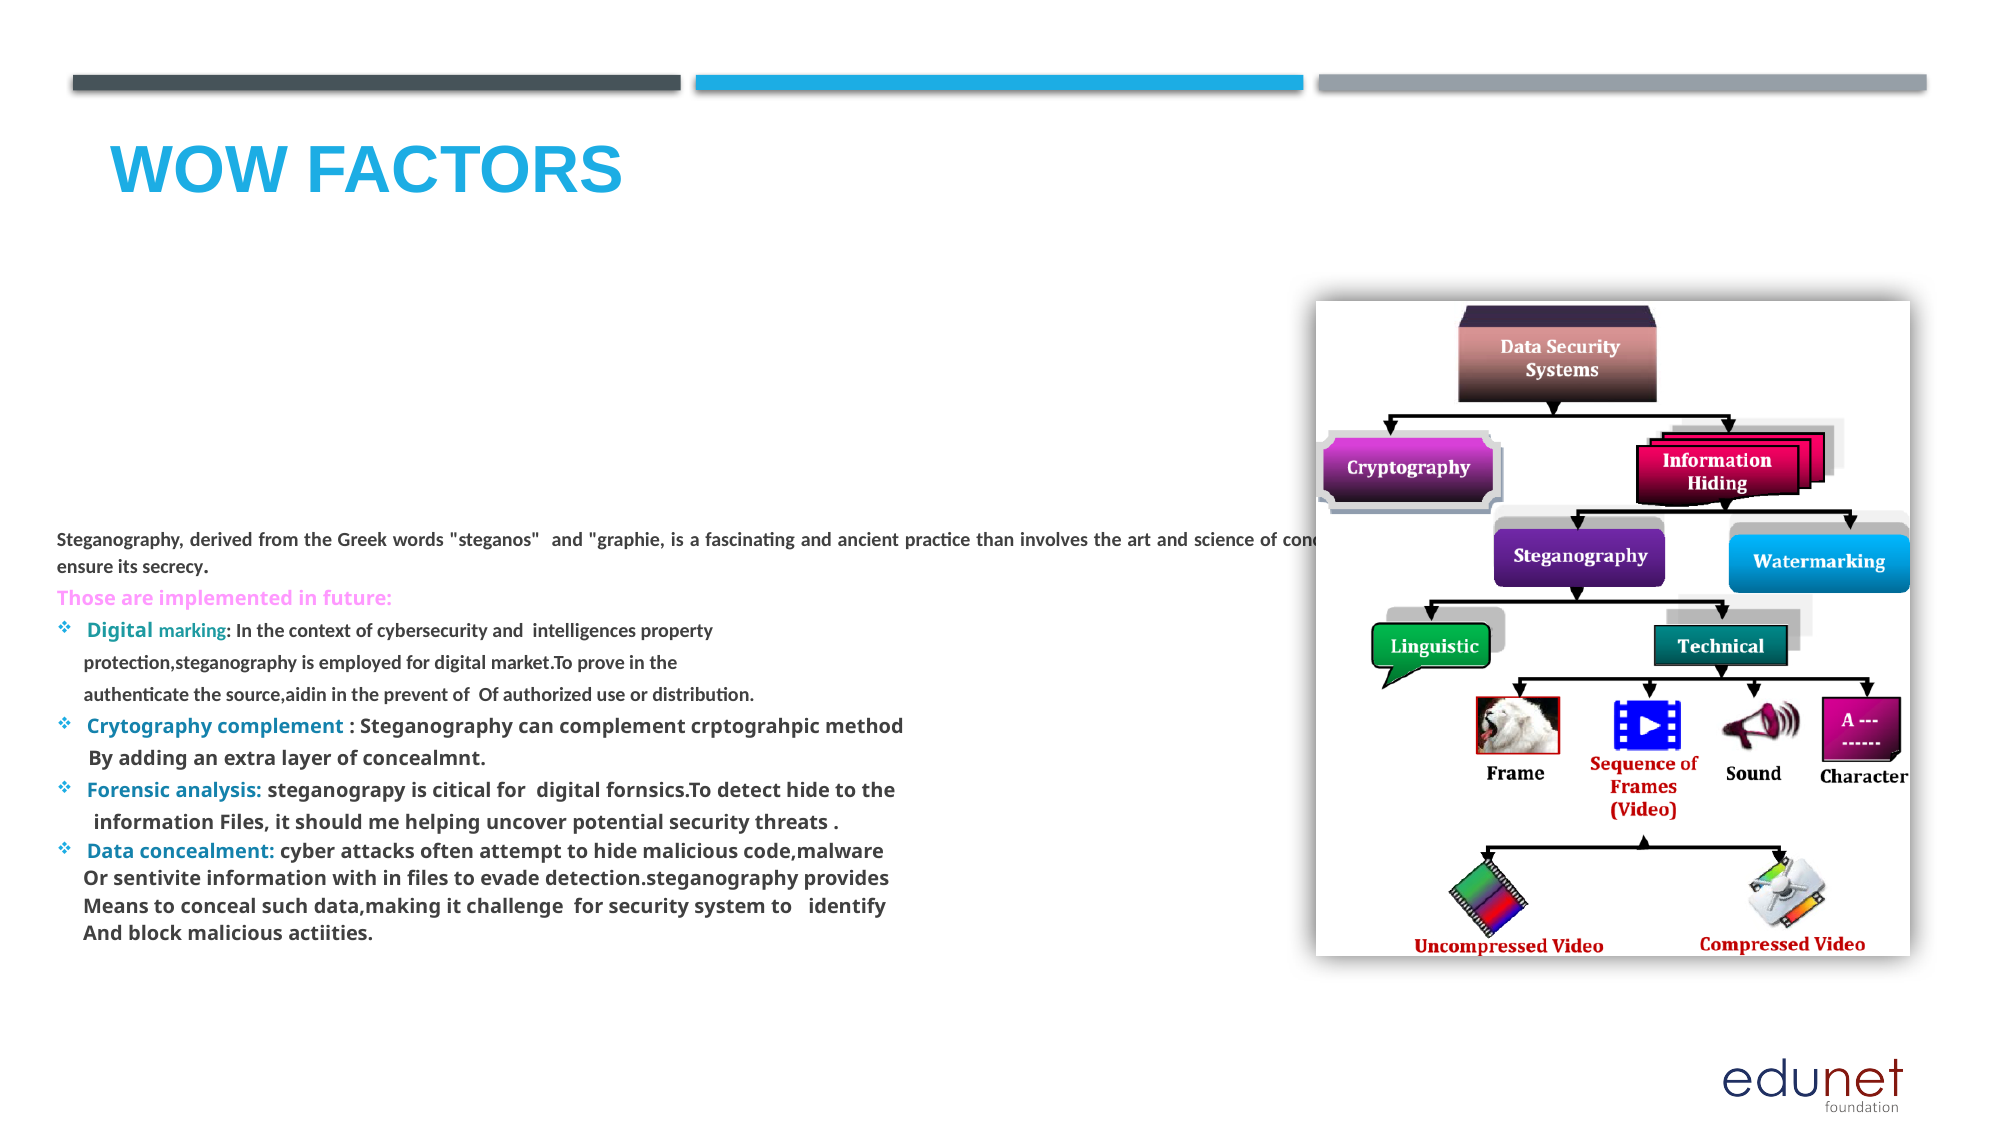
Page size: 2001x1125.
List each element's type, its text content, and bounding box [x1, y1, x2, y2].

picture [1761, 555, 1769, 567]
picture [1719, 1056, 1905, 1116]
picture [1865, 559, 1873, 567]
picture [1821, 559, 1835, 567]
picture [1791, 559, 1799, 566]
title Wow factors [95, 126, 1905, 214]
picture [1877, 564, 1884, 570]
list Steganography, derived from the Greek words "steganos" and "graphie, is a fascinating and ancient practice than involves the art and science of concealing information within a seemingly innocuous carriesmedium to ensure its secrecy. Those are implemented in future: Digital marking: In the context of cybersecurity and intelligences property protection,steganography is employed for digital market.To prove in the authenticate the source,aidin in the prevent of Of authorized use or distribution. Crytography complement : Steganography can complement crptograhpic method By adding an extra layer of concealmnt. Forensic analysis: steganograpy is citical for digital fornsics.To detect hide to the information Files, it should me helping uncover potential security threats . Data concealment: cyber attacks often attempt to hide malicious code,malware Or sentivite information with in files to evade detection.steganography provides Means to conceal such data,making it challenge for security system to identify And block malicious actiities. [41, 207, 1900, 974]
picture [1316, 300, 1911, 957]
picture [1848, 554, 1856, 567]
picture [1811, 559, 1819, 567]
picture [1839, 559, 1845, 567]
picture [1755, 555, 1761, 567]
picture [1802, 559, 1808, 567]
